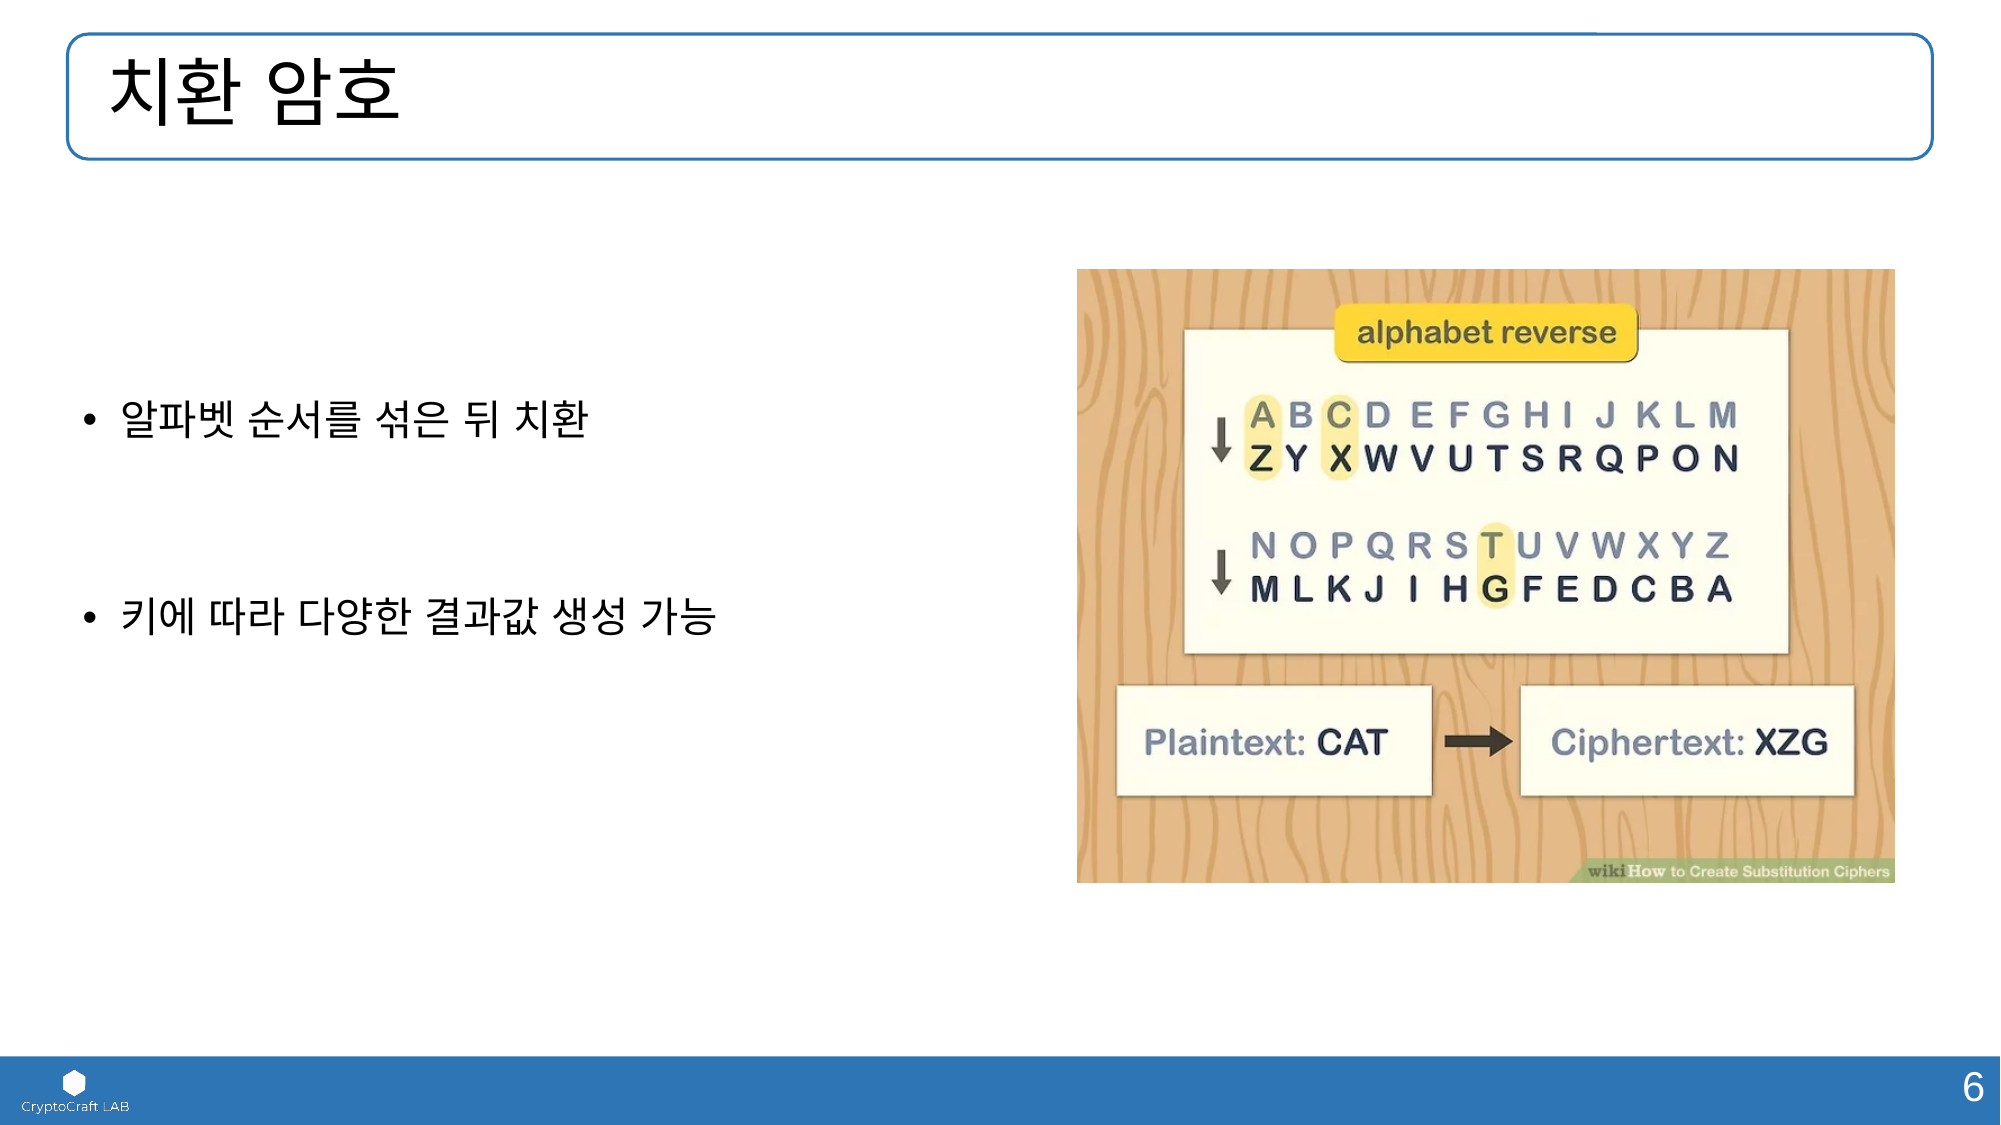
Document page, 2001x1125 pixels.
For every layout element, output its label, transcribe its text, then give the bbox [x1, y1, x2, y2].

list 알파벳 순서를 섞은 뒤 치환 키에 따라 다양한 결과값 생성 가능 [67, 189, 1933, 1019]
picture [13, 1061, 138, 1123]
title 치환 암호 [91, 34, 1933, 160]
picture [1077, 269, 1895, 883]
